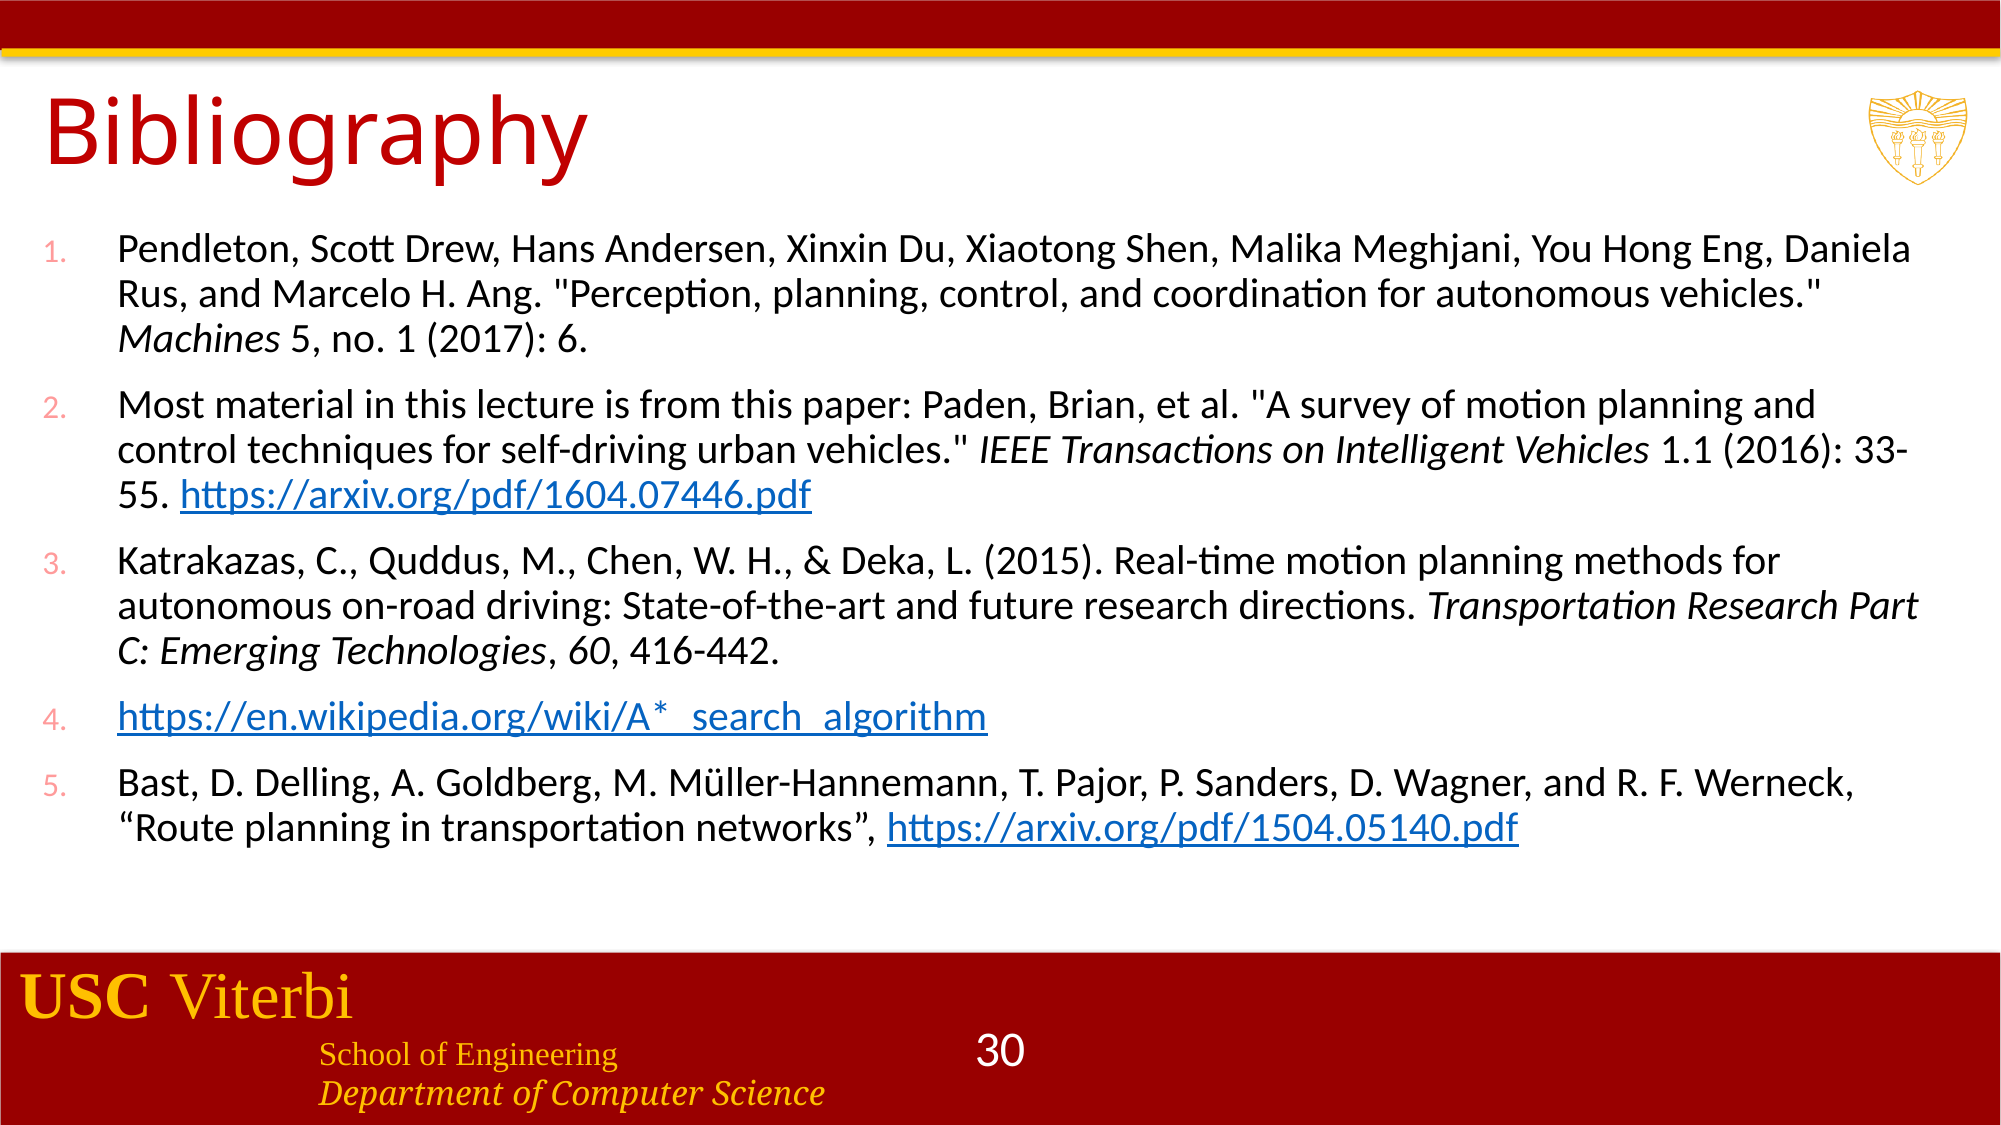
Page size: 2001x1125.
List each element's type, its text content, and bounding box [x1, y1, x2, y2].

picture [1836, 76, 2000, 199]
list Pendleton, Scott Drew, Hans Andersen, Xinxin Du, Xiaotong Shen, Malika Meghjani, You Hong Eng, Daniela Rus, and Marcelo H. Ang. "Perception, planning, control, and coordination for autonomous vehicles." Machines 5, no. 1 (2017): 6. Most material in this lecture is from this paper: Paden, Brian, et al. "A survey of motion planning and control techniques for self-driving urban vehicles." IEEE Transactions on Intelligent Vehicles 1.1 (2016): 33-55. https://arxiv.org/pdf/1604.07446.pdf Katrakazas, C., Quddus, M., Chen, W. H., & Deka, L. (2015). Real-time motion planning methods for autonomous on-road driving: State-of-the-art and future research directions. Transportation Research Part C: Emerging Technologies, 60, 416-442. https://en.wikipedia.org/wiki/A*_search_algorithm Bast, D. Delling, A. Goldberg, M. Müller-Hannemann, T. Pajor, P. Sanders, D. Wagner, and R. F. Werneck, “Route planning in transportation networks”, https://arxiv.org/pdf/1504.05140.pdf [27, 218, 1947, 933]
slide_number 30 [774, 1016, 1225, 1077]
title Bibliography [27, 70, 1819, 199]
